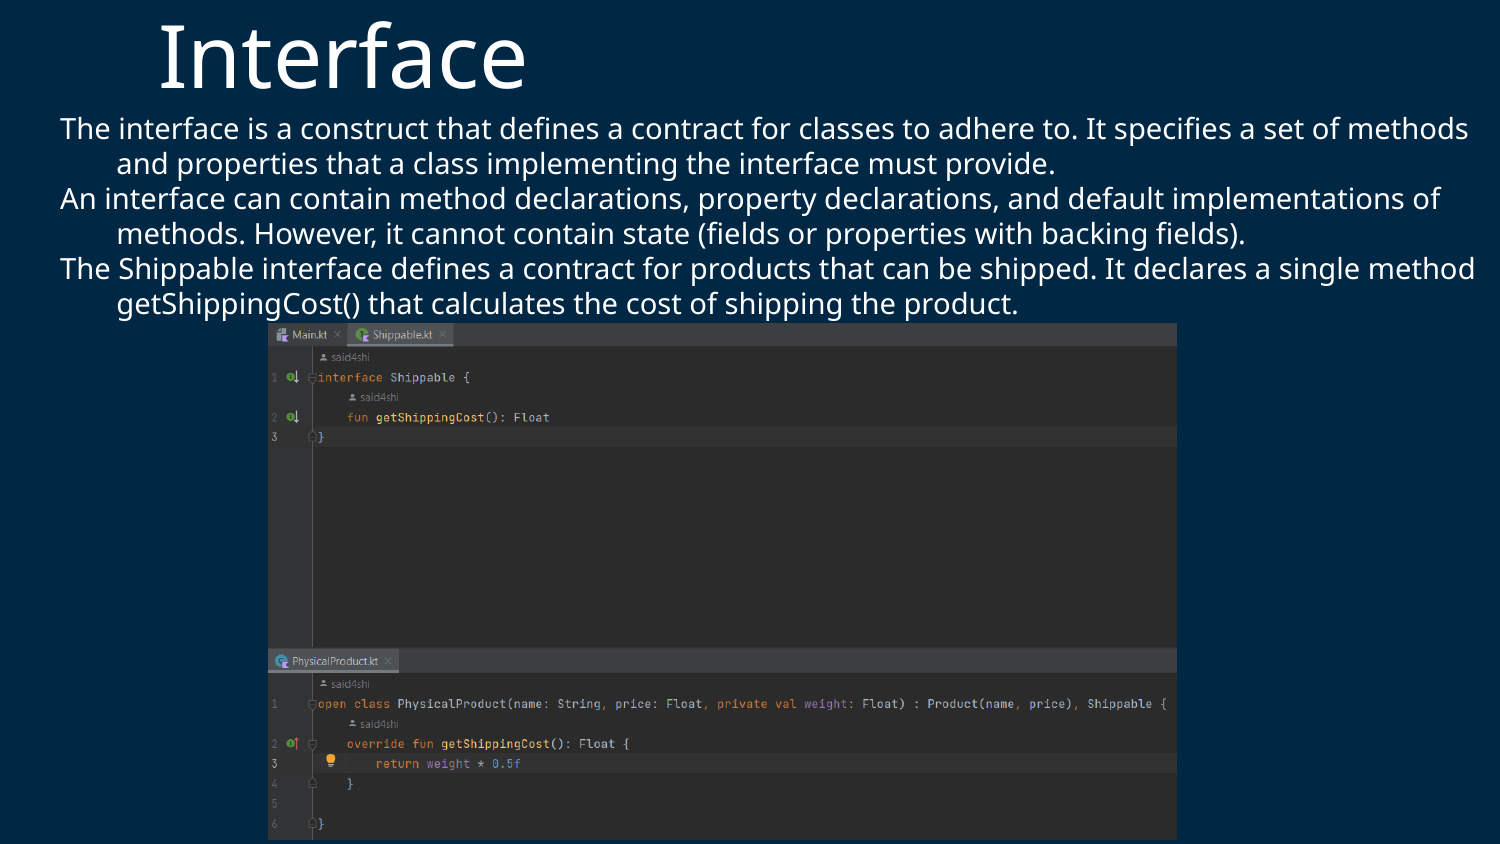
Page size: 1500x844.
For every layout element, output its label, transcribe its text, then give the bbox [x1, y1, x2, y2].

picture [268, 323, 1178, 840]
subtitle The interface is a construct that defines a contract for classes to adhere to. It specifies a set of methods and properties that a class implementing the interface must provide. An interface can contain method declarations, property declarations, and default implementations of methods. However, it cannot contain state (fields or properties with backing fields). The Shippable interface defines a contract for products that can be shipped. It declares a single method getShippingCost() that calculates the cost of shipping the product. [26, 95, 1500, 759]
title Interface [12, 14, 676, 122]
